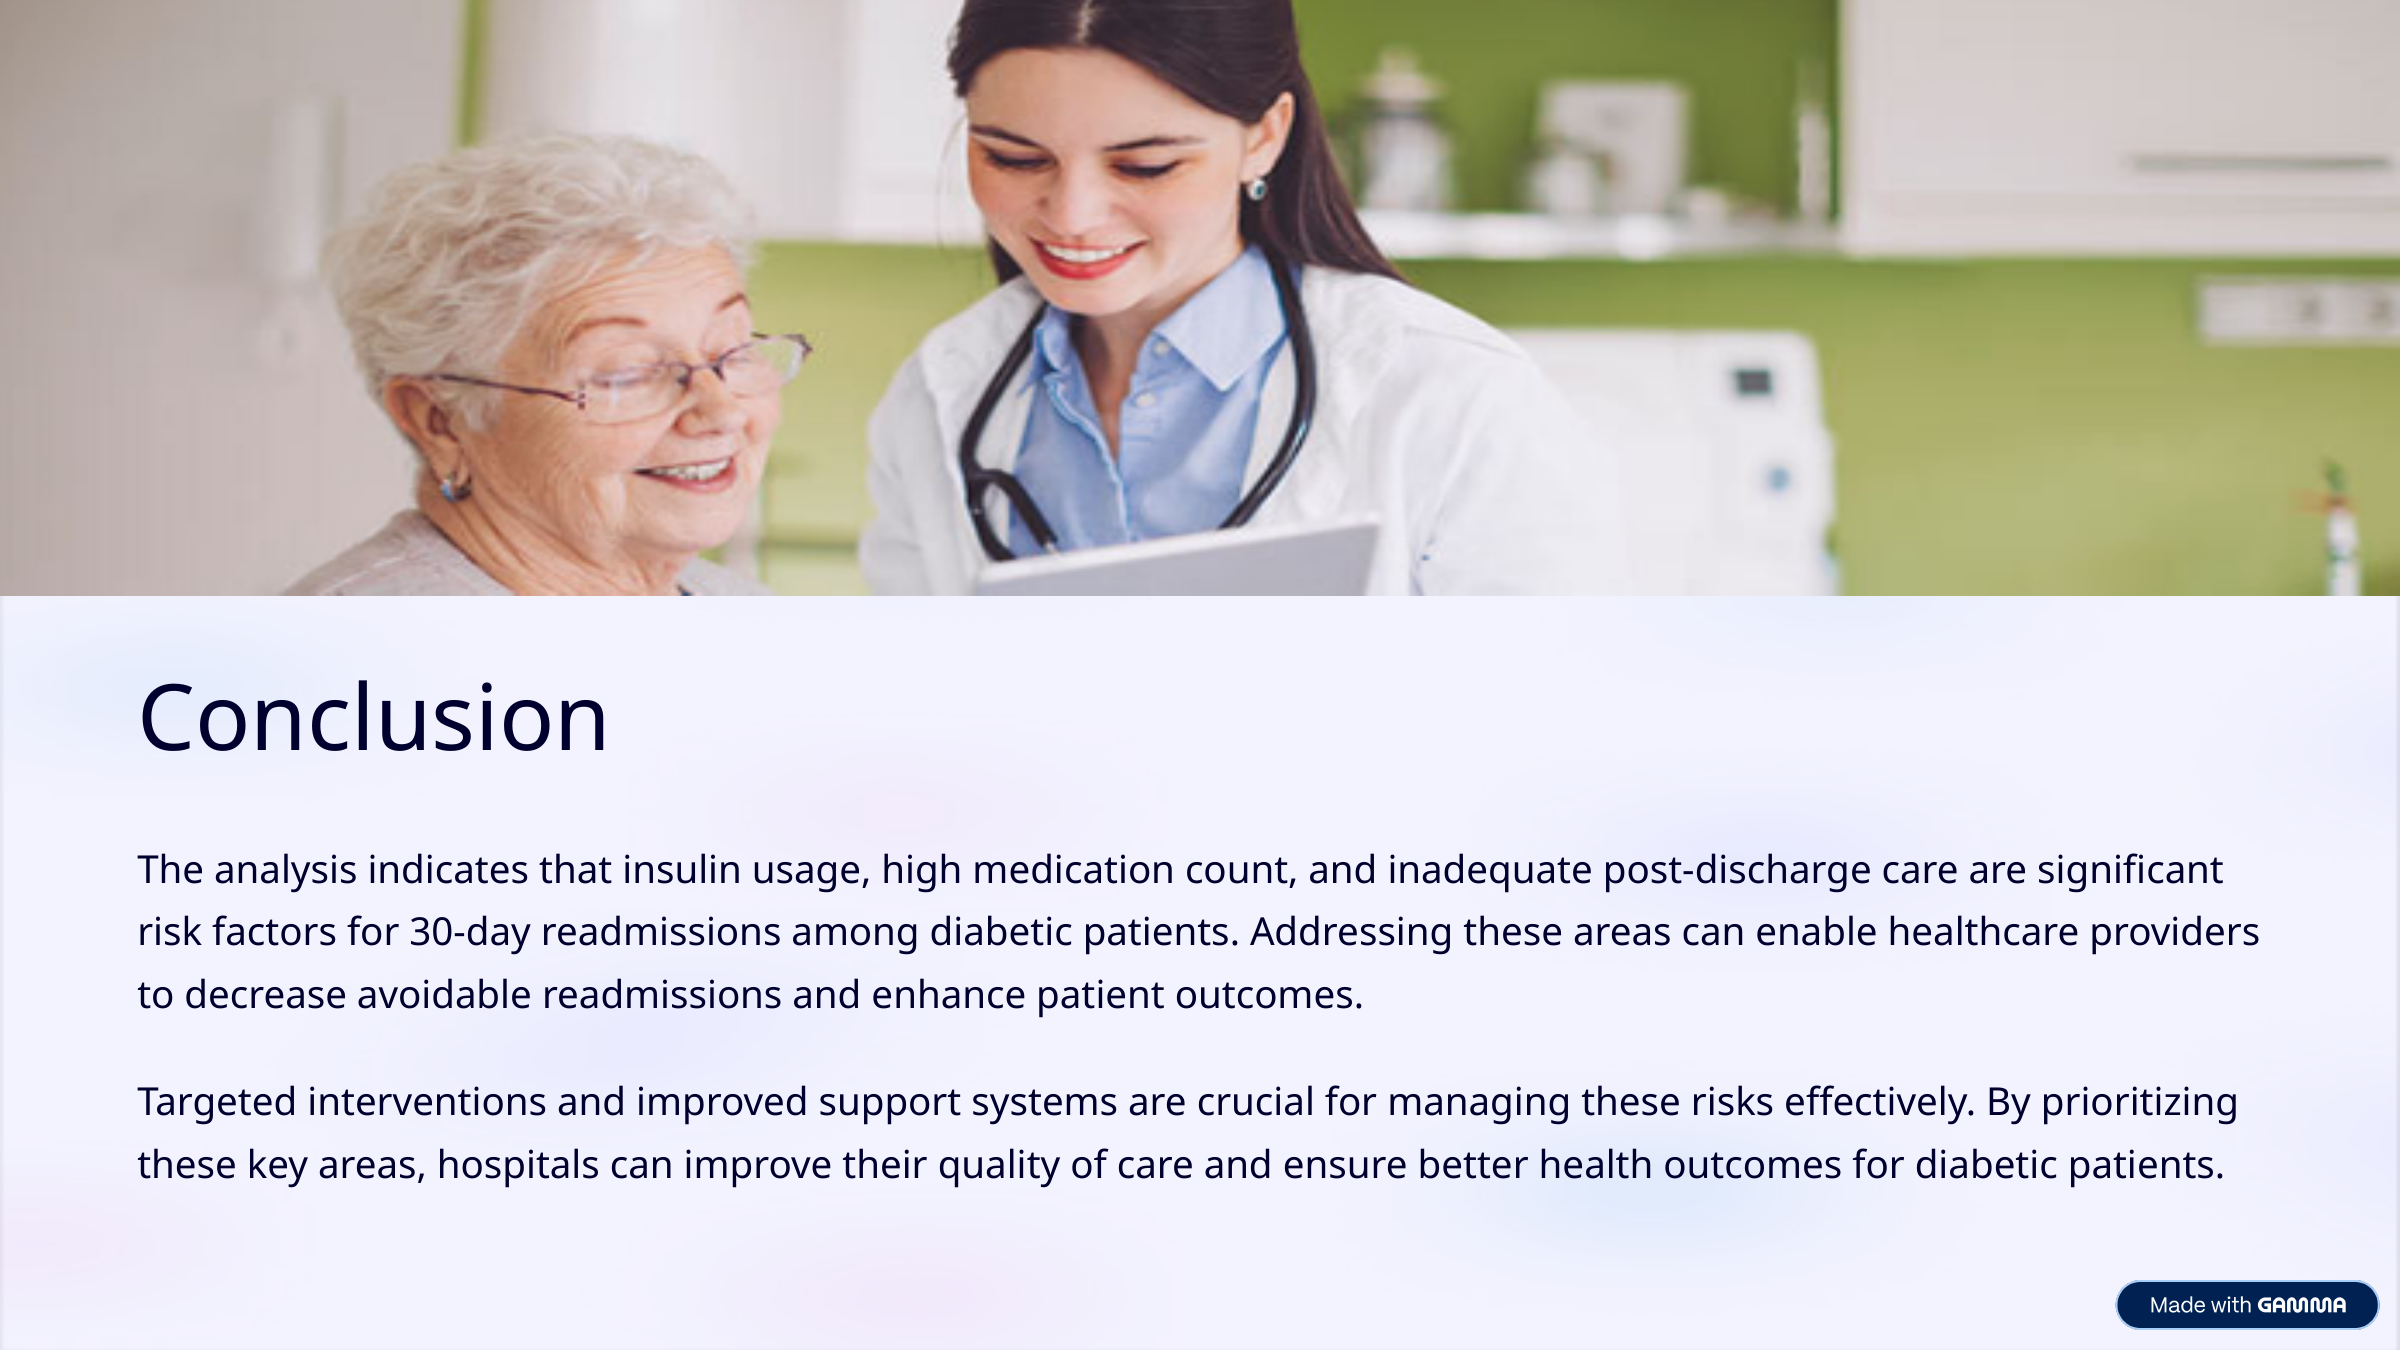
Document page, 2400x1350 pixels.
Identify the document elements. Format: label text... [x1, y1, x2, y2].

text_box Targeted interventions and improved support systems are crucial for managing these risks effectively. By prioritizing these key areas, hospitals can improve their quality of care and ensure better health outcomes for diabetic patients. [137, 1061, 2263, 1187]
picture [2106, 1271, 2389, 1339]
text_box Conclusion [137, 653, 1062, 770]
text_box The analysis indicates that insulin usage, high medication count, and inadequate post-discharge care are significant risk factors for 30-day readmissions among diabetic patients. Addressing these areas can enable healthcare providers to decrease avoidable readmissions and enhance patient outcomes. [137, 828, 2263, 1017]
picture [0, 0, 2400, 596]
